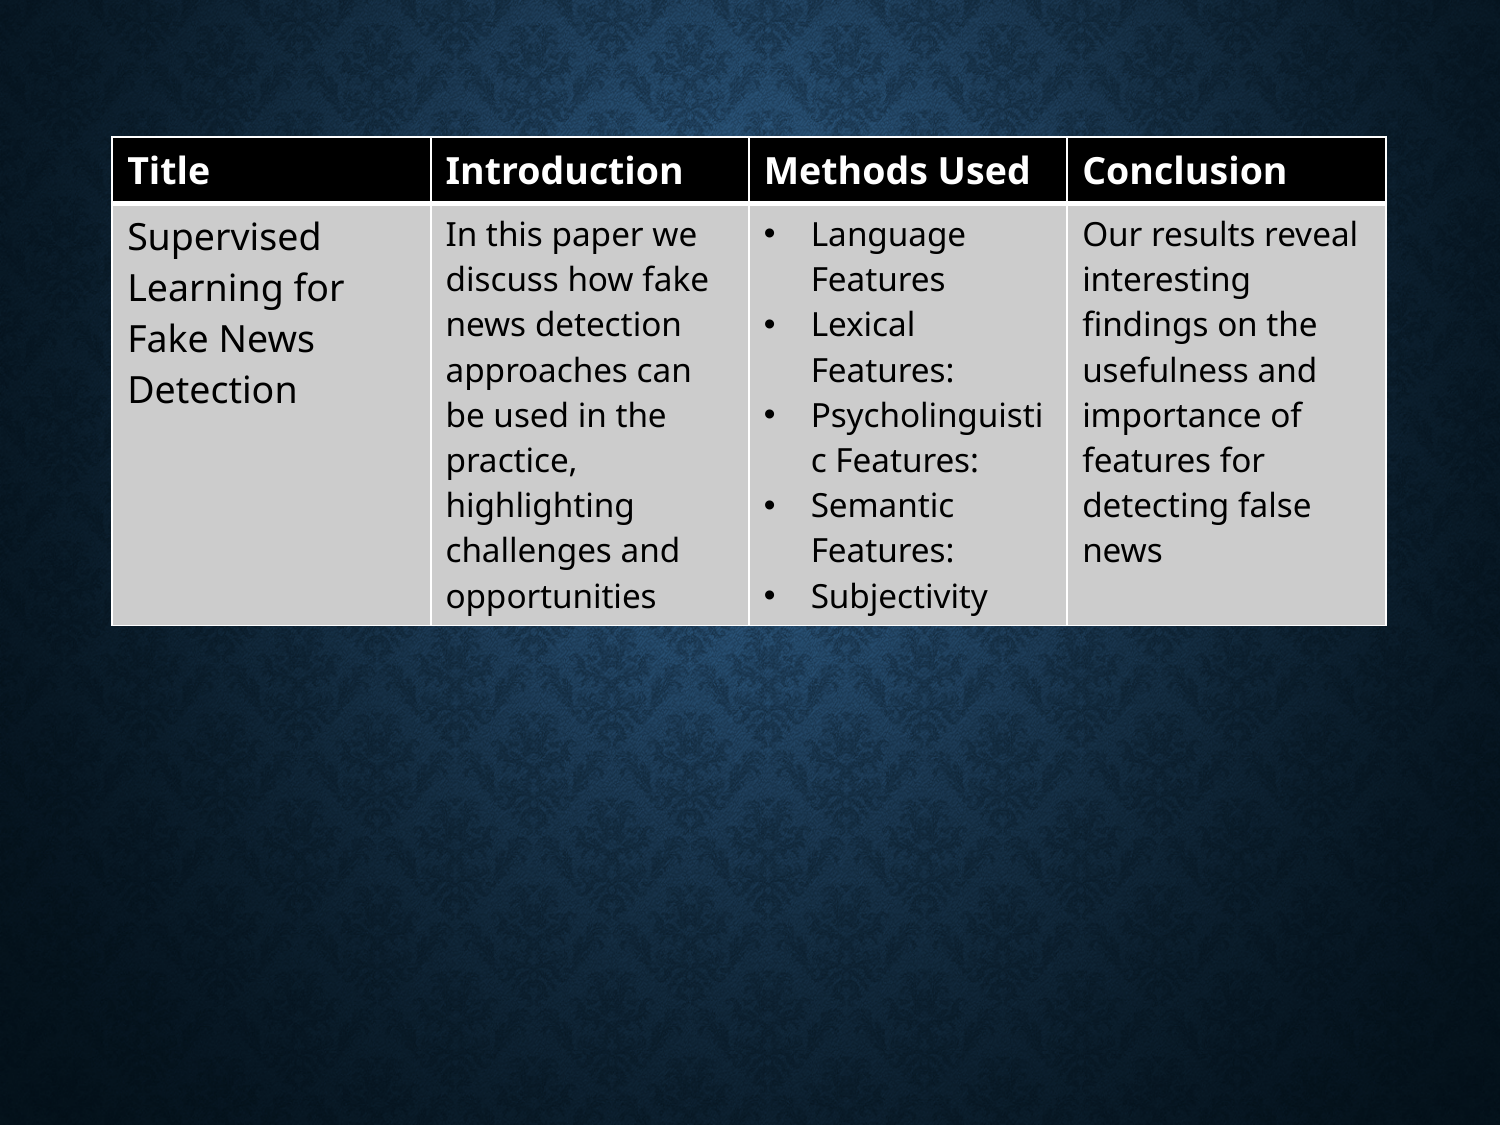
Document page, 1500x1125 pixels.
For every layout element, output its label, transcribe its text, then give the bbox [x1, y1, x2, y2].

table_cell Supervised Learning for Fake News Detection [113, 206, 430, 625]
table_cell In this paper we discuss how fake news detection approaches can be used in the practice, highlighting challenges and opportunities [432, 206, 748, 625]
table_header Title [113, 138, 430, 201]
table_header Introduction [432, 138, 748, 201]
table_header Methods Used [750, 138, 1066, 201]
table_cell Our results reveal interesting findings on the usefulness and importance of features for detecting false news [1068, 206, 1385, 625]
table_header Conclusion [1068, 138, 1385, 201]
table_cell Language Features Lexical Features: Psycholinguistic Features: Semantic Features: Subjectivity [750, 206, 1066, 625]
